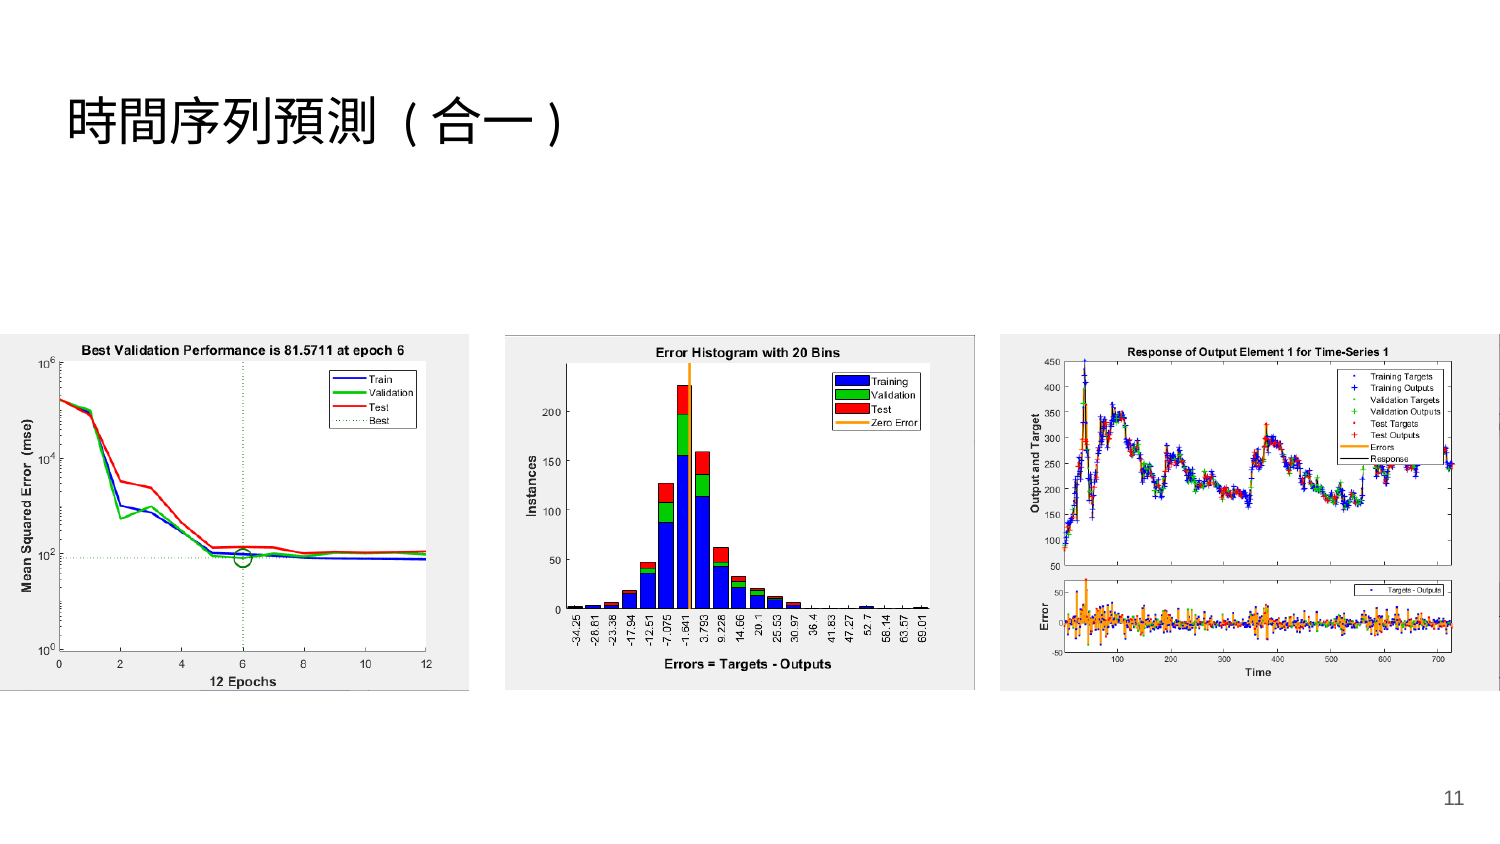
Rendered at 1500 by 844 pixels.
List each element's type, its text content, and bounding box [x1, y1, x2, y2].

title 時間序列預測 (合一) [51, 72, 1449, 167]
picture [1000, 334, 1500, 691]
slide_number ‹#› [1389, 764, 1480, 830]
picture [0, 334, 470, 691]
picture [505, 335, 975, 690]
